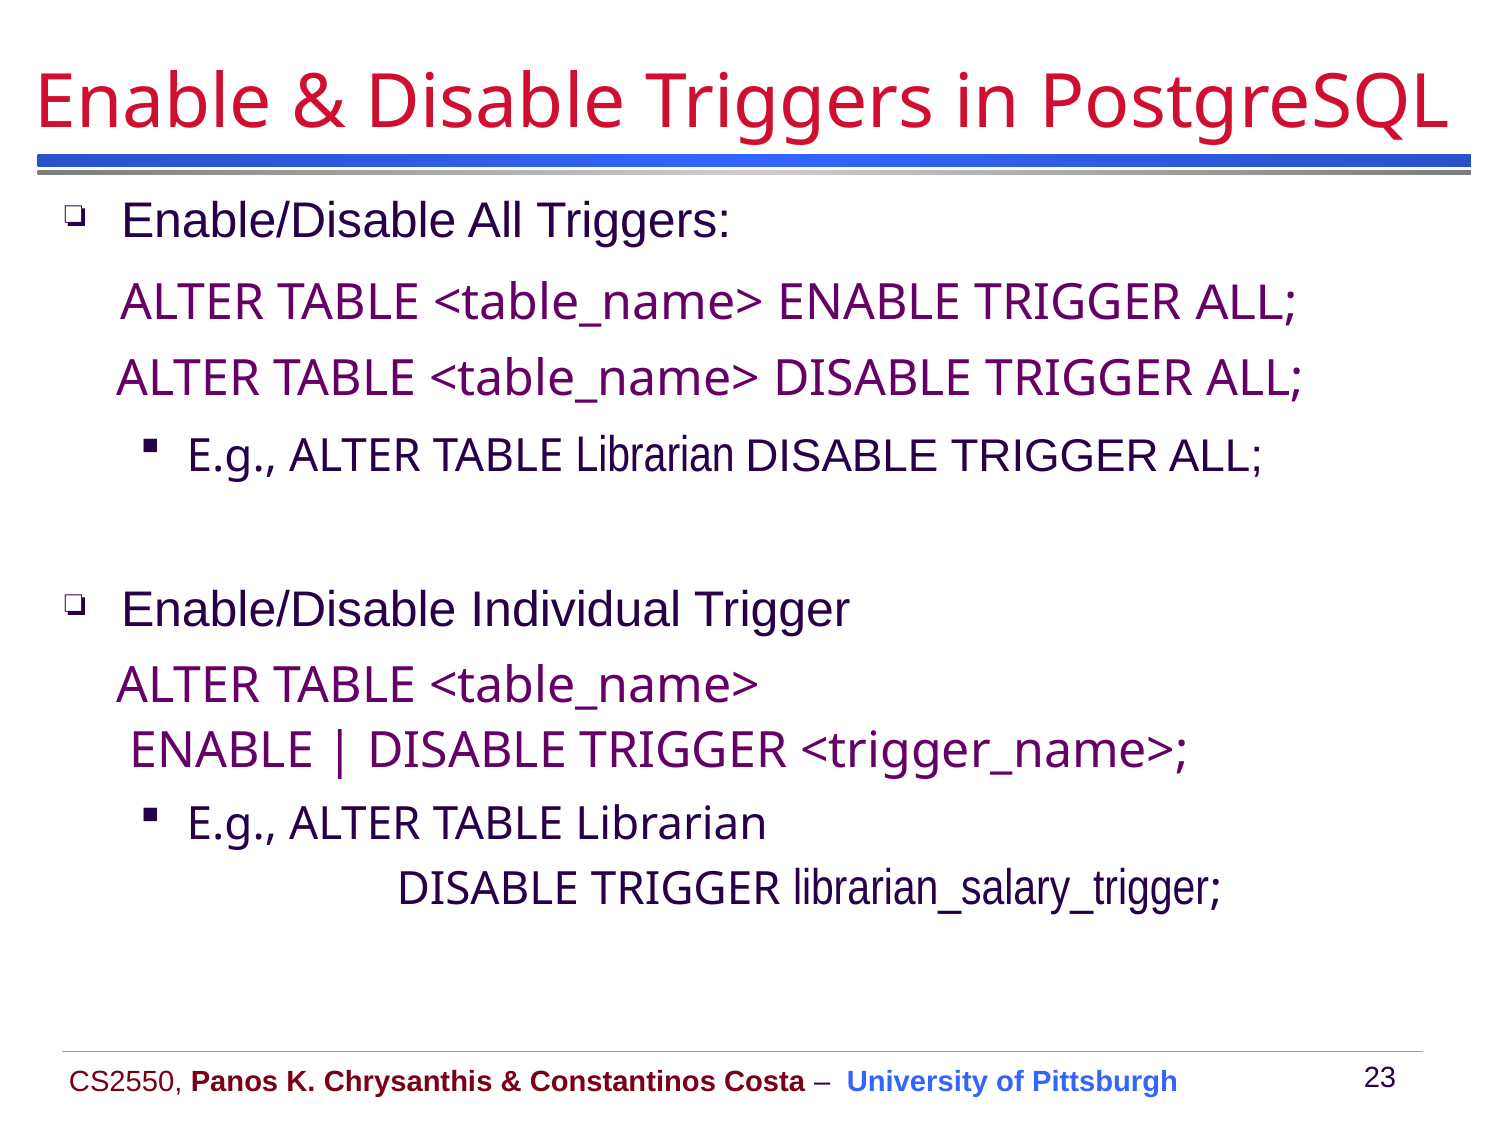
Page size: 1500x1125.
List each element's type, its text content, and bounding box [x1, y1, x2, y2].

list Enable/Disable All Triggers: ALTER TABLE <table_name> ENABLE TRIGGER ALL; ALTER TABLE <table_name> DISABLE TRIGGER ALL; E.g., ALTER TABLE Librarian DISABLE TRIGGER ALL; Enable/Disable Individual Trigger ALTER TABLE <table_name> ENABLE | DISABLE TRIGGER <trigger_name>; E.g., ALTER TABLE Librarian DISABLE TRIGGER librarian_salary_trigger; [50, 162, 1425, 1063]
title Enable & Disable Triggers in PostgreSQL [0, 62, 1486, 150]
